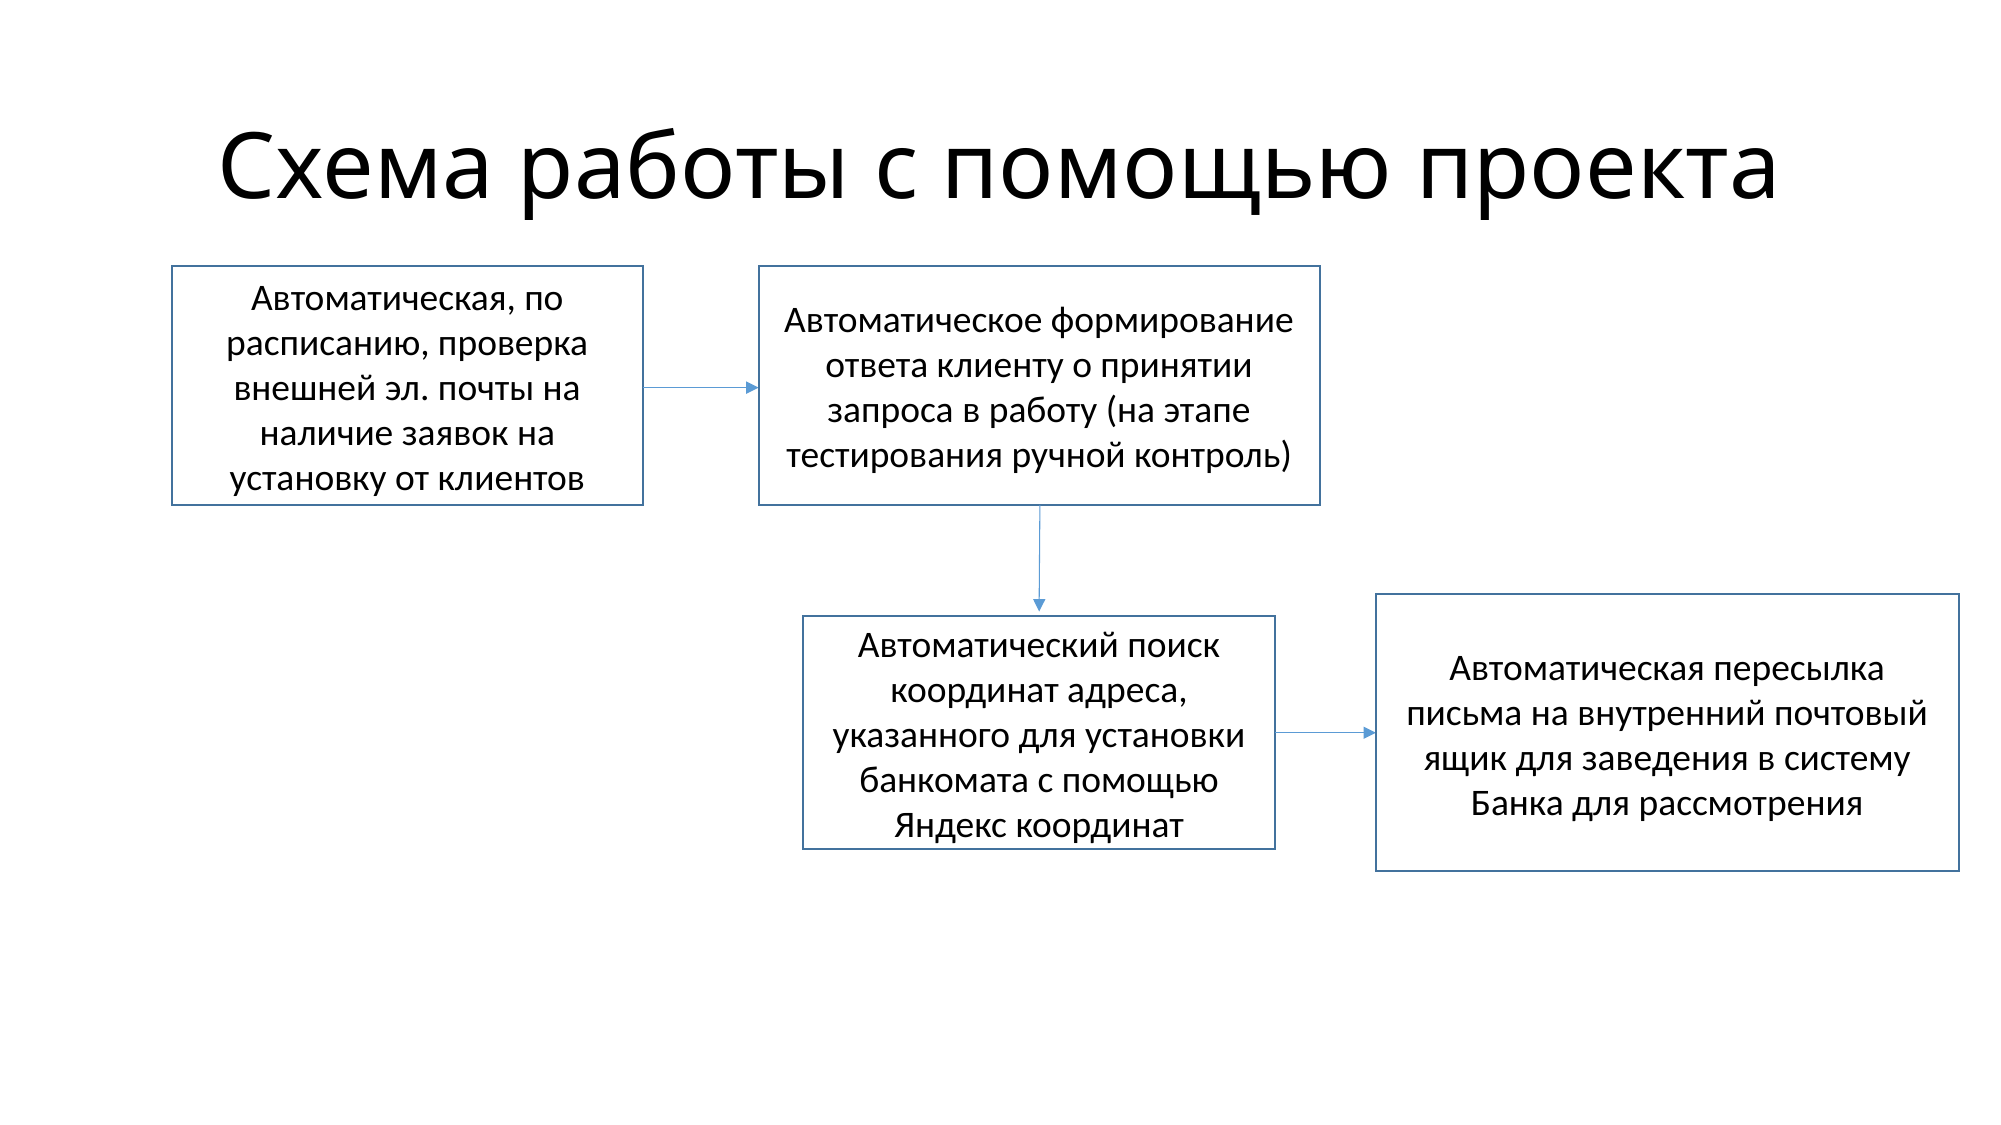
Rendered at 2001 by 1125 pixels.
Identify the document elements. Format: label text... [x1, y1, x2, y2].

text_box Автоматическая, по расписанию, проверка внешней эл. почты на наличие заявок на установку от клиентов [171, 265, 644, 506]
text_box Автоматическая пересылка письма на внутренний почтовый ящик для заведения в систему Банка для рассмотрения [1375, 593, 1960, 872]
text_box Автоматический поиск координат адреса, указанного для установки банкомата с помощью Яндекс координат [802, 615, 1276, 850]
title Схема работы с помощью проекта [137, 59, 1863, 278]
text_box Автоматическое формирование ответа клиенту о принятии запроса в работу (на этапе тестирования ручной контроль) [758, 265, 1321, 506]
